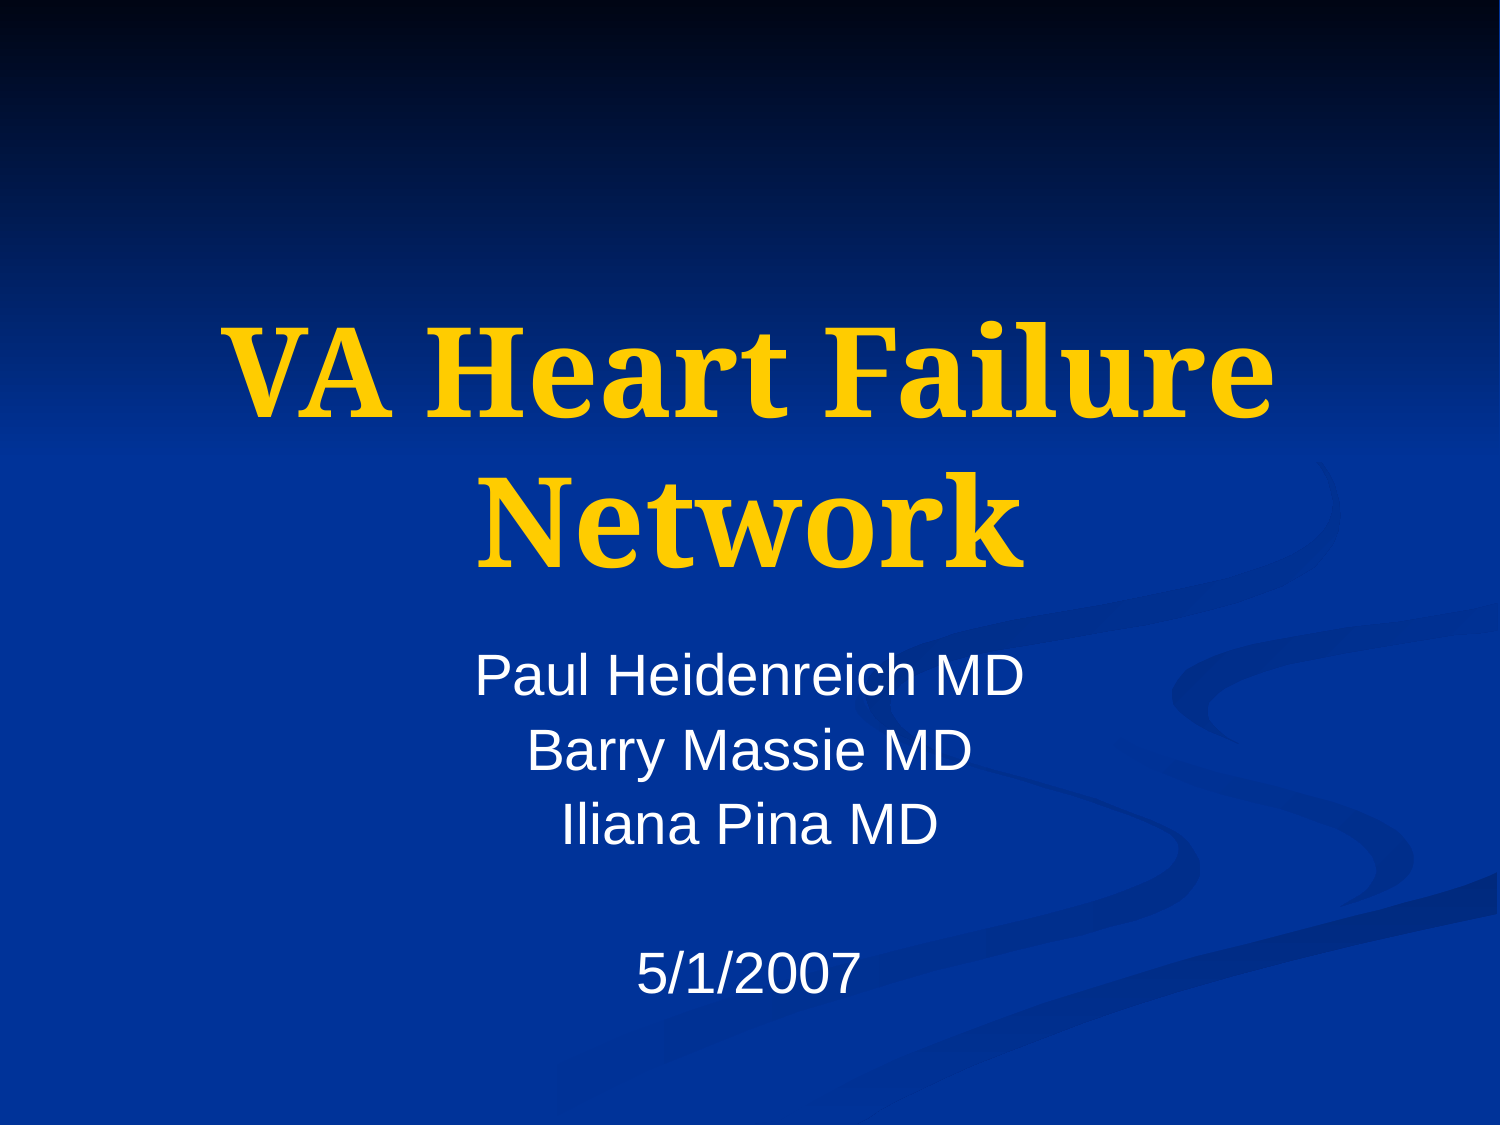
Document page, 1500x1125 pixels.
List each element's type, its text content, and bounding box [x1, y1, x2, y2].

title VA Heart Failure Network [112, 284, 1388, 601]
subtitle Paul Heidenreich MD Barry Massie MD Iliana Pina MD 5/1/2007 [224, 637, 1276, 1051]
